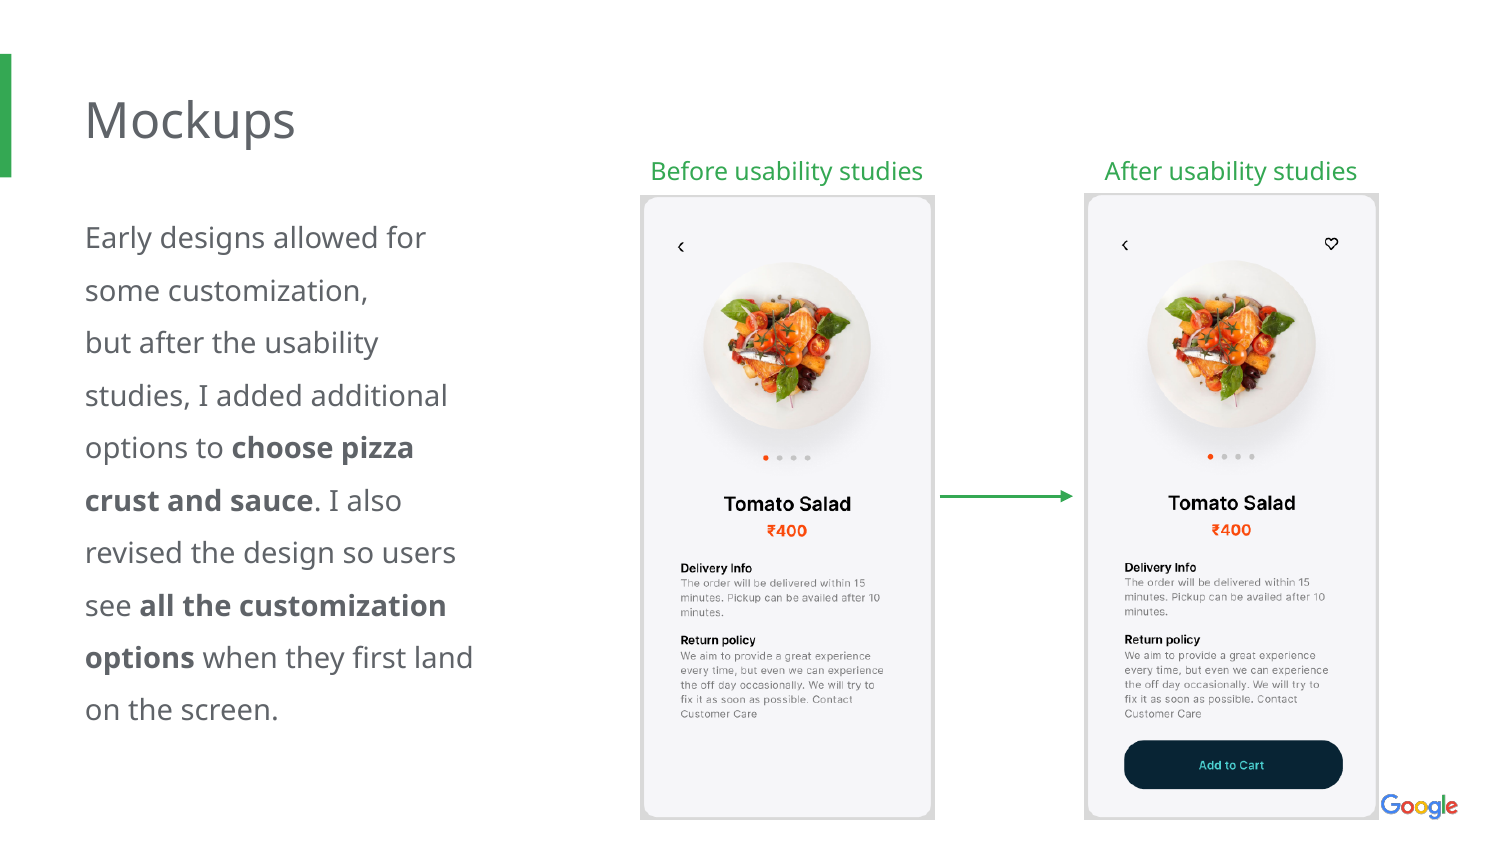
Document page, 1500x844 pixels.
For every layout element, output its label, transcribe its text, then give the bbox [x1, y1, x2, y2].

text_box Mockups [84, 73, 1234, 164]
picture [639, 194, 935, 821]
picture [1381, 794, 1458, 820]
text_box Early designs allowed for some customization, but after the usability studies, I added additional options to choose pizza crust and sauce. I also revised the design so users see all the customization options when they first land on the screen. [84, 187, 491, 794]
text_box Before usability studies [594, 139, 981, 235]
text_box After usability studies [1038, 139, 1425, 235]
picture [1084, 193, 1379, 821]
